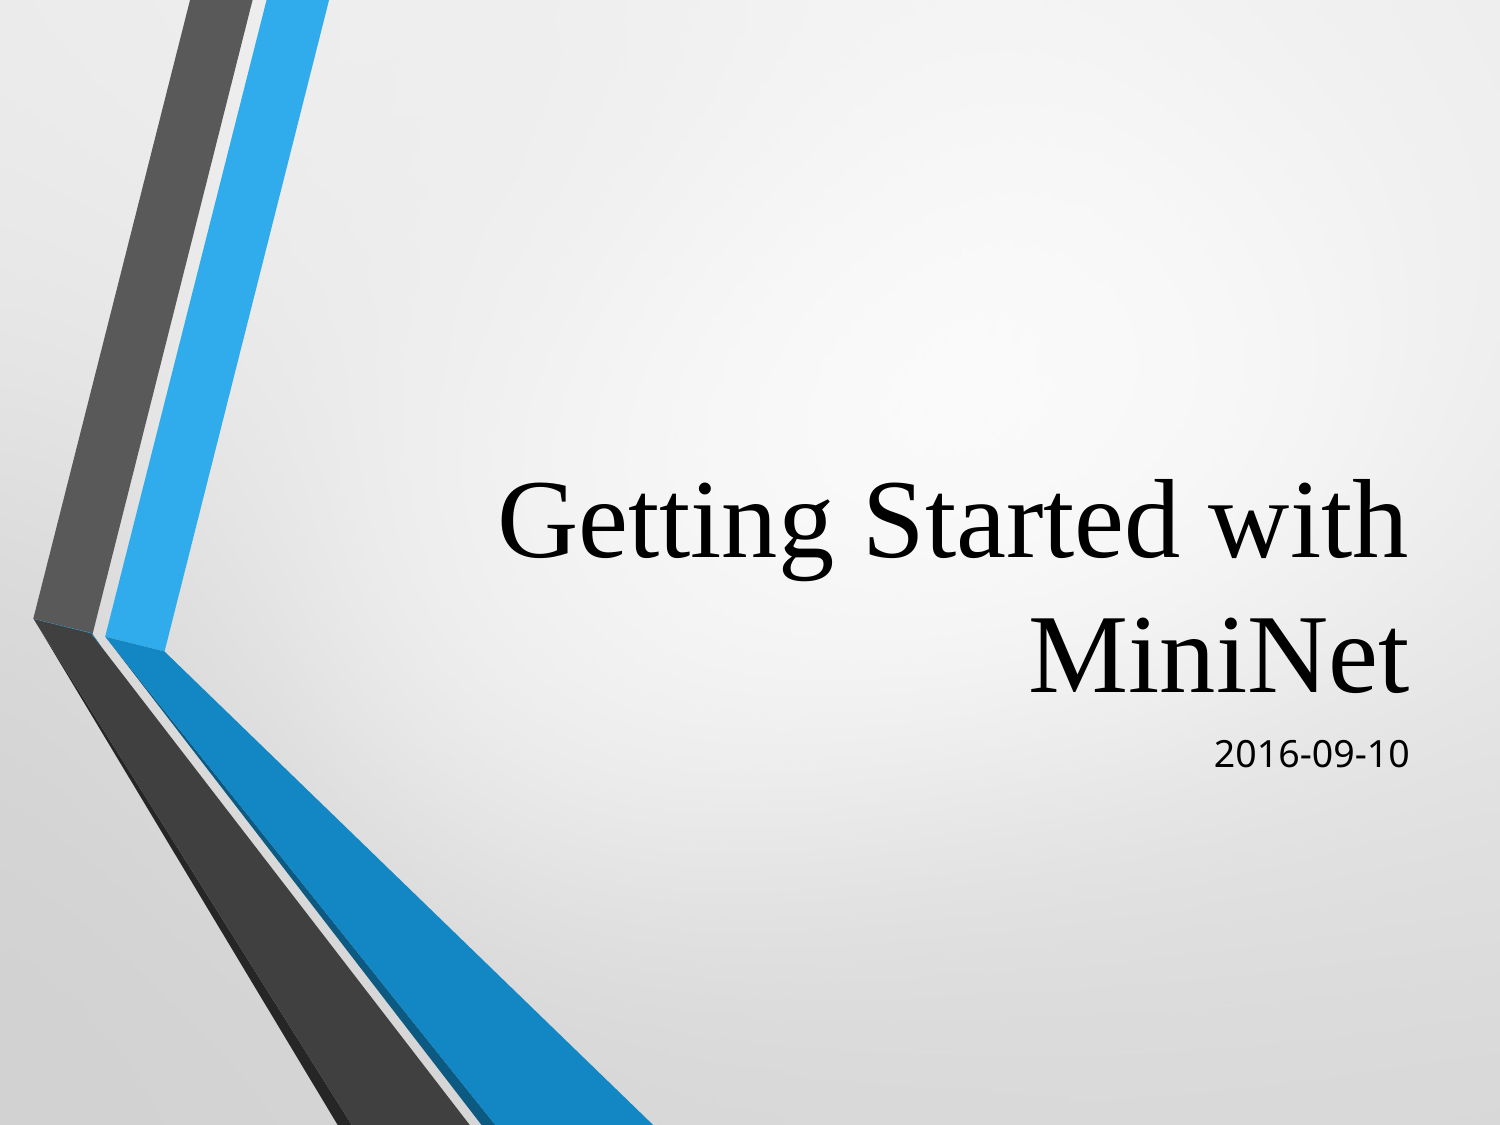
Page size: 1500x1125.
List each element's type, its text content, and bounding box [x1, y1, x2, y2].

subtitle 2016-09-10 [479, 722, 1425, 947]
title Getting Started with MiniNet [285, 149, 1425, 723]
